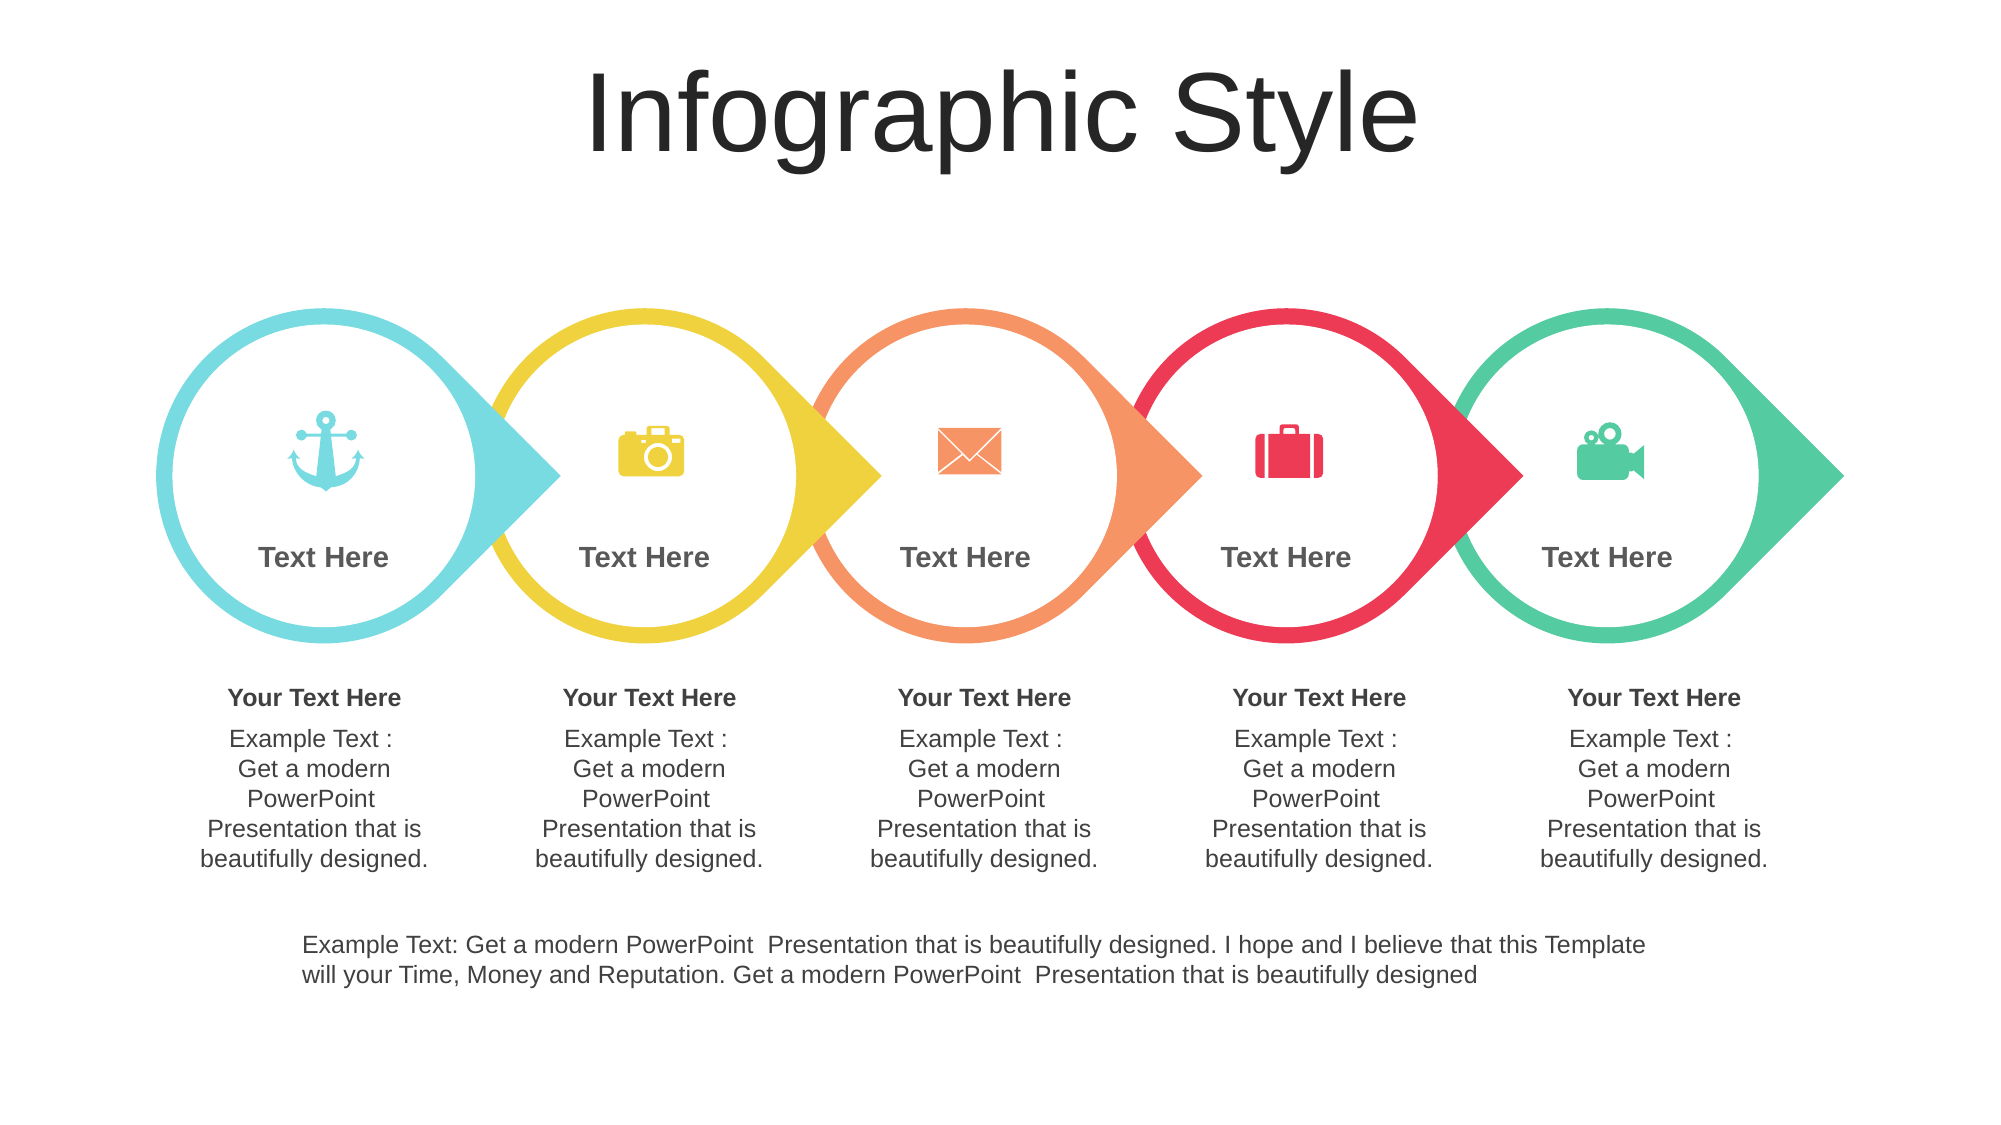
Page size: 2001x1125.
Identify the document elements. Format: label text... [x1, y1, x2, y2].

text_box [155, 307, 563, 645]
text_box Text Here [857, 530, 1074, 581]
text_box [1177, 674, 1462, 883]
text_box Text Here [1178, 530, 1395, 581]
text_box [1133, 307, 1525, 645]
text_box [812, 307, 1205, 645]
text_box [842, 674, 1127, 883]
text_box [1512, 674, 1797, 883]
text_box [171, 323, 476, 628]
text_box [1267, 423, 1325, 479]
text_box [617, 424, 686, 478]
text_box Text Here [215, 530, 432, 581]
text_box [1576, 421, 1646, 482]
text_box Text Here [536, 530, 753, 581]
text_box [1254, 432, 1266, 479]
text_box [1467, 323, 1760, 628]
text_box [172, 674, 457, 883]
text_box Text Here [1499, 530, 1716, 581]
text_box [935, 426, 1005, 476]
text_box Example Text: Get a modern PowerPoint Presentation that is beautifully designed. I hope and I believe that this Template will your Time, Money and Reputation. Get a modern PowerPoint Presentation that is beautifully designed [287, 921, 1691, 997]
text_box [492, 307, 884, 645]
text_box [825, 323, 1118, 628]
text_box [1146, 323, 1439, 628]
list Infographic Style [53, 55, 1952, 175]
text_box [1454, 307, 1846, 645]
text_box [507, 674, 792, 883]
text_box [504, 323, 797, 628]
text_box [284, 409, 368, 493]
